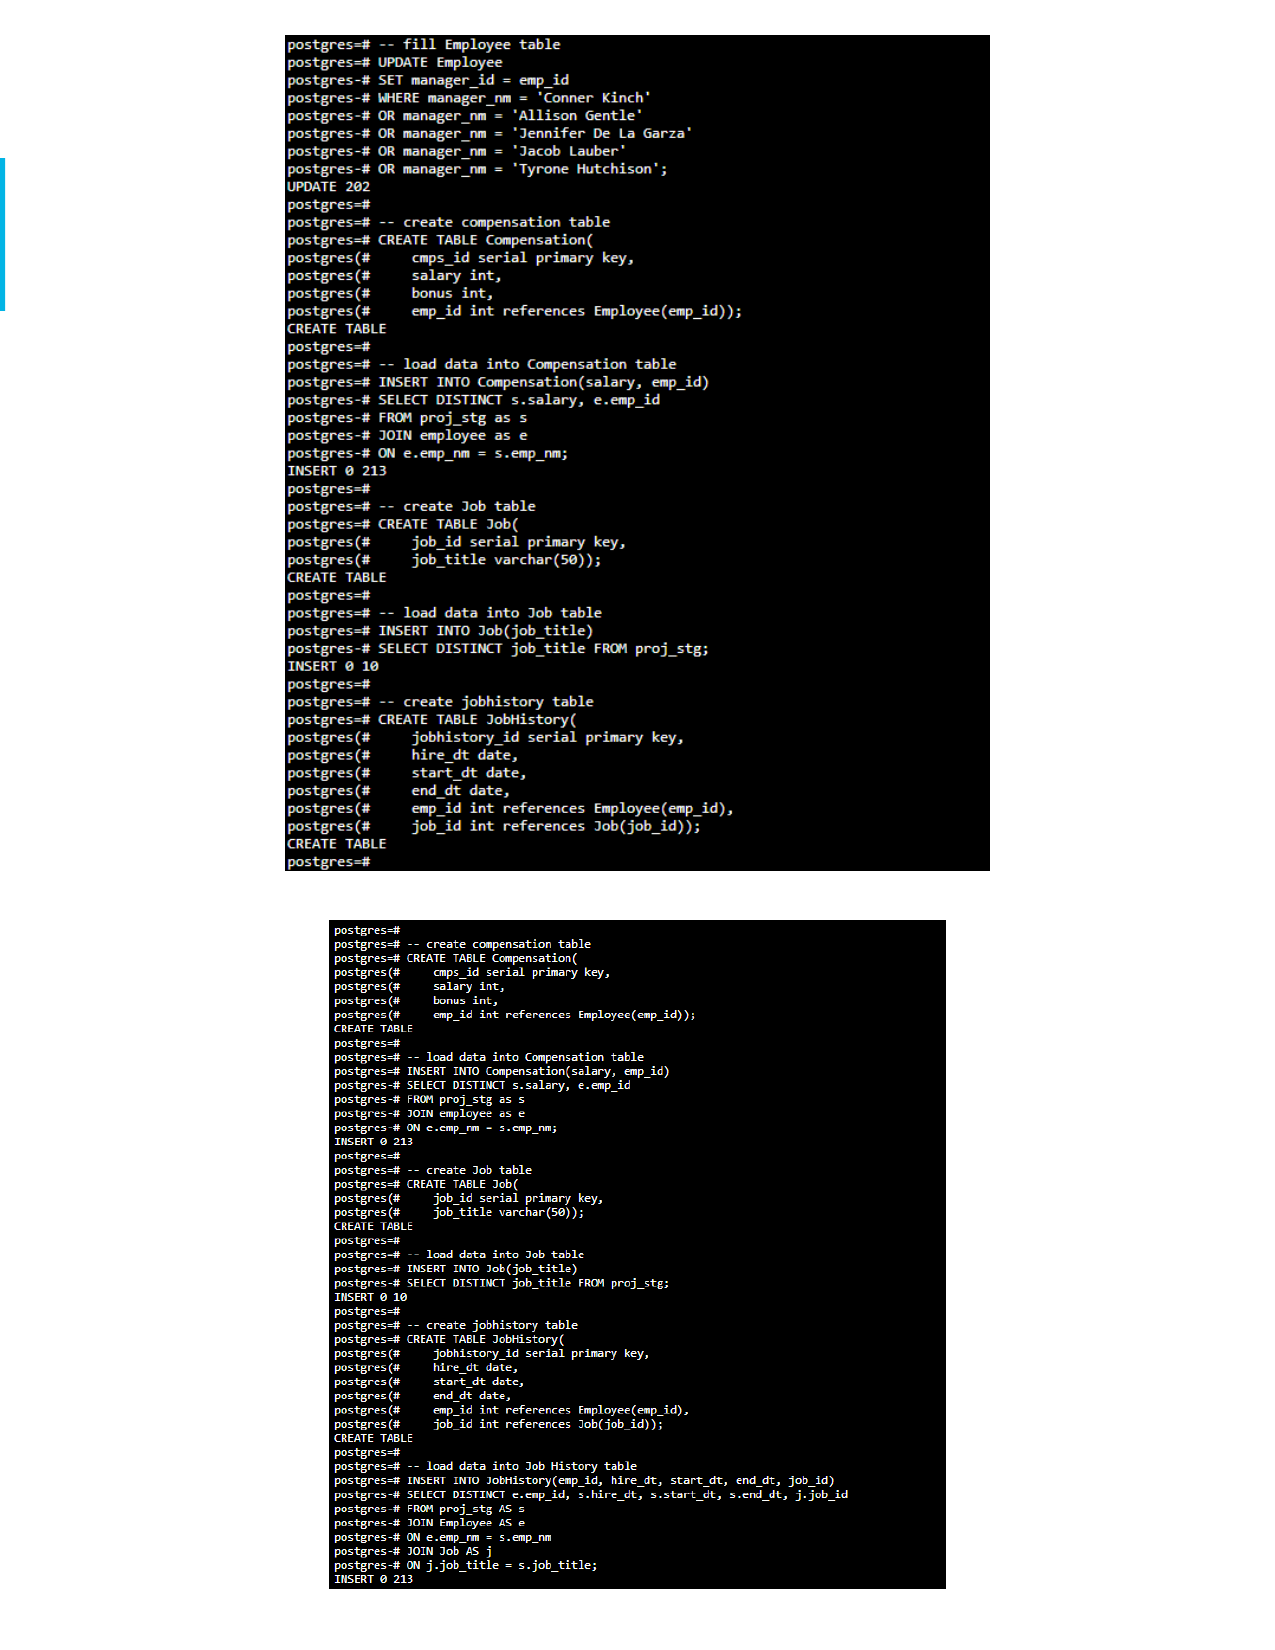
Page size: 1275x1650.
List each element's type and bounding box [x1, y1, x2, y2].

picture [329, 920, 946, 1589]
picture [284, 34, 991, 871]
